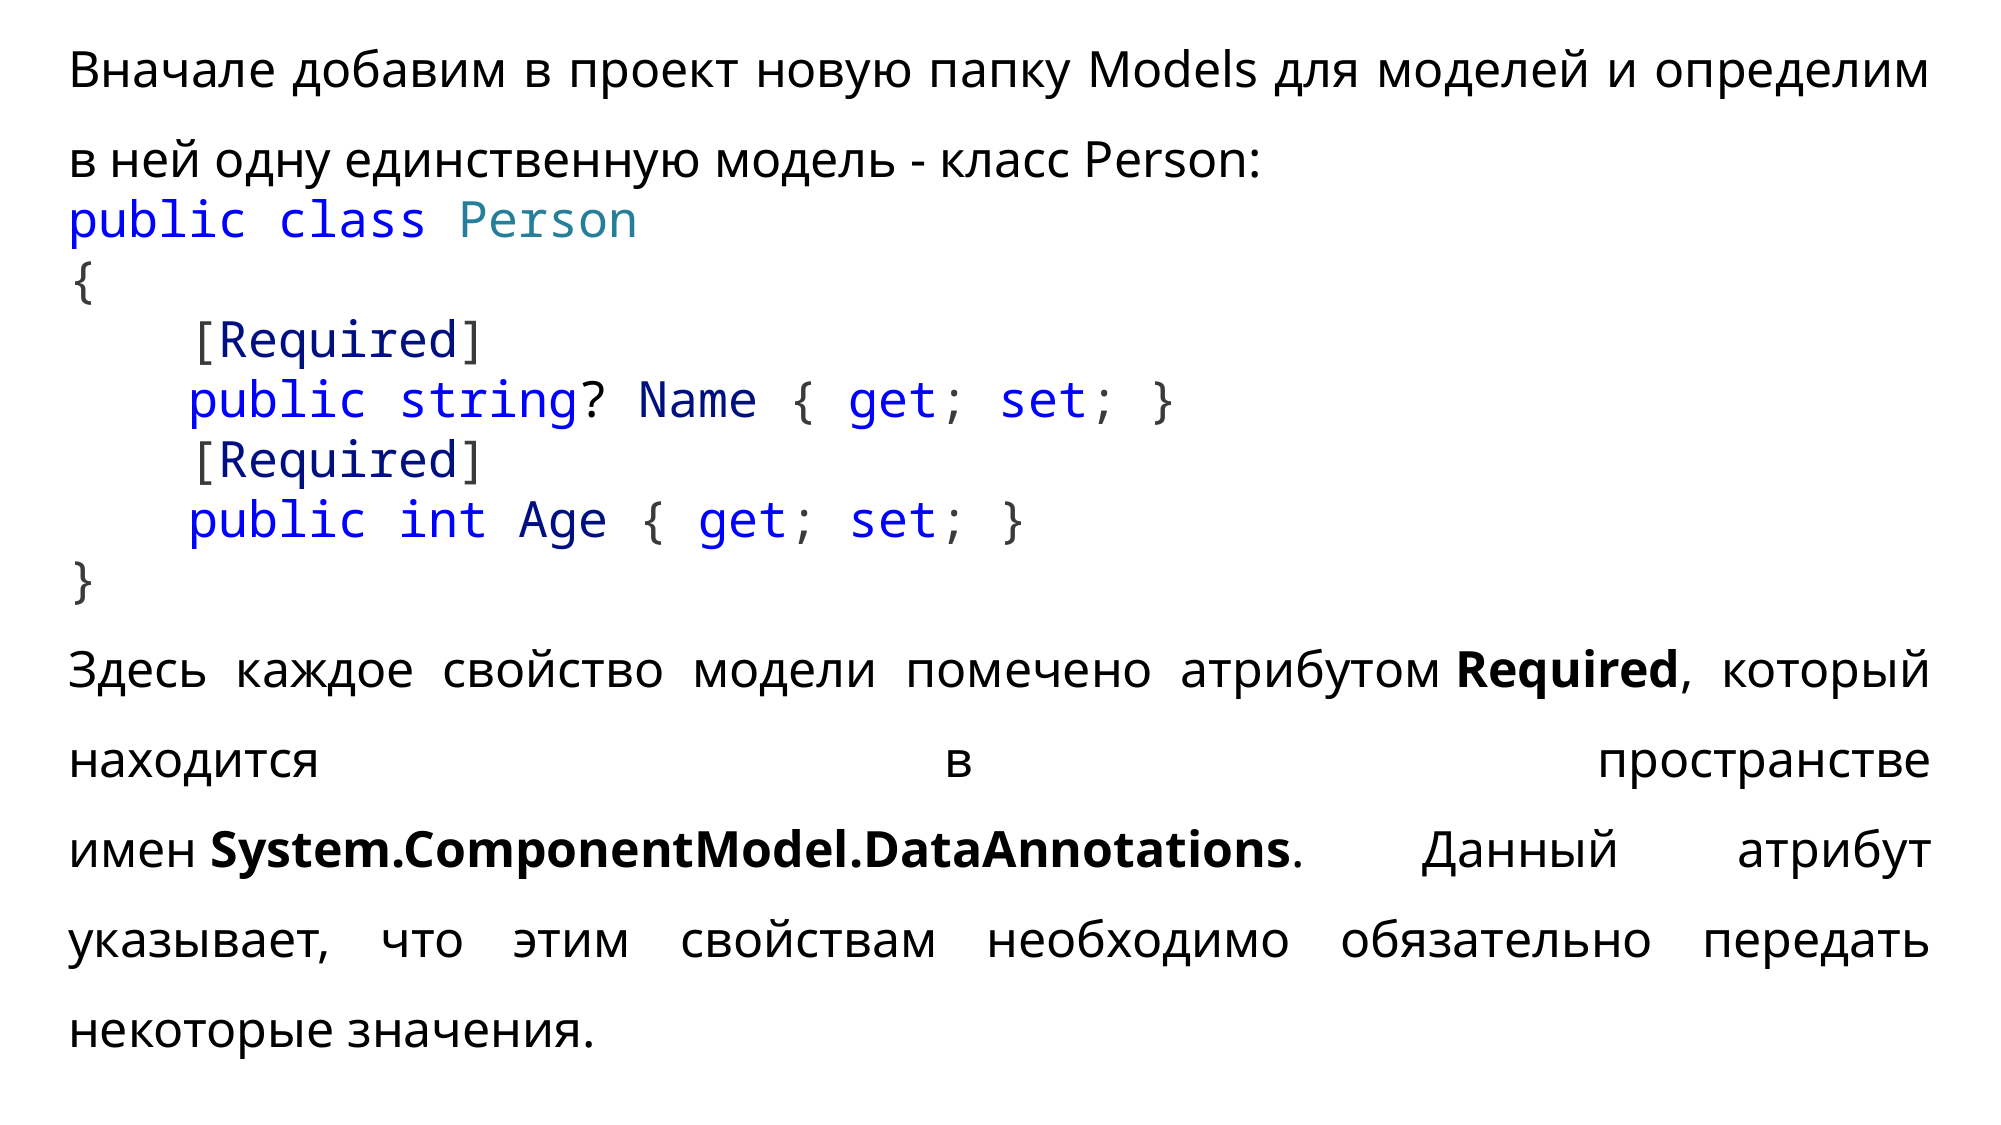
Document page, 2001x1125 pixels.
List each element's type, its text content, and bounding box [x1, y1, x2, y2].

text_box Вначале добавим в проект новую папку Models для моделей и определим в ней одну единственную модель - класс Person: public class Person { [Required] public string? Name { get; set; } [Required] public int Age { get; set; } } Здесь каждое свойство модели помечено атрибутом Required, который находится в пространстве имен System.ComponentModel.DataAnnotations. Данный атрибут указывает, что этим свойствам необходимо обязательно передать некоторые значения. [53, 0, 1947, 1065]
